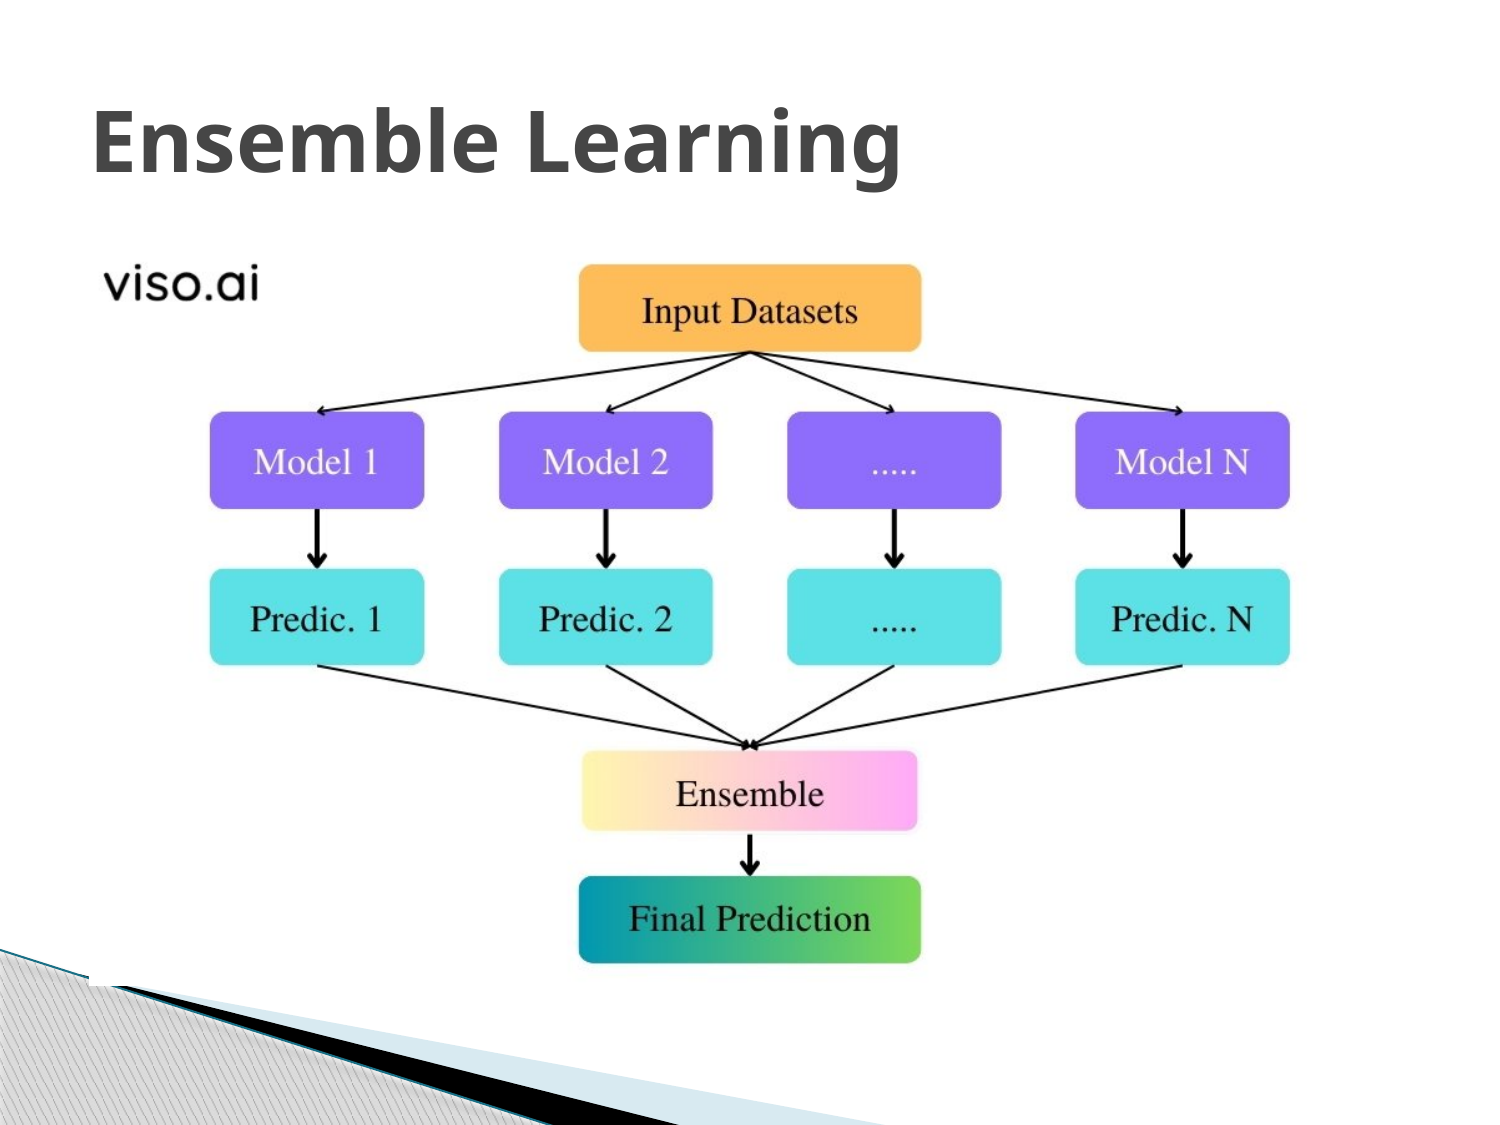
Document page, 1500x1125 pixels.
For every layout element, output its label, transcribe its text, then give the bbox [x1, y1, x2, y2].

title Ensemble Learning [75, 45, 1425, 233]
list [89, 242, 1411, 986]
